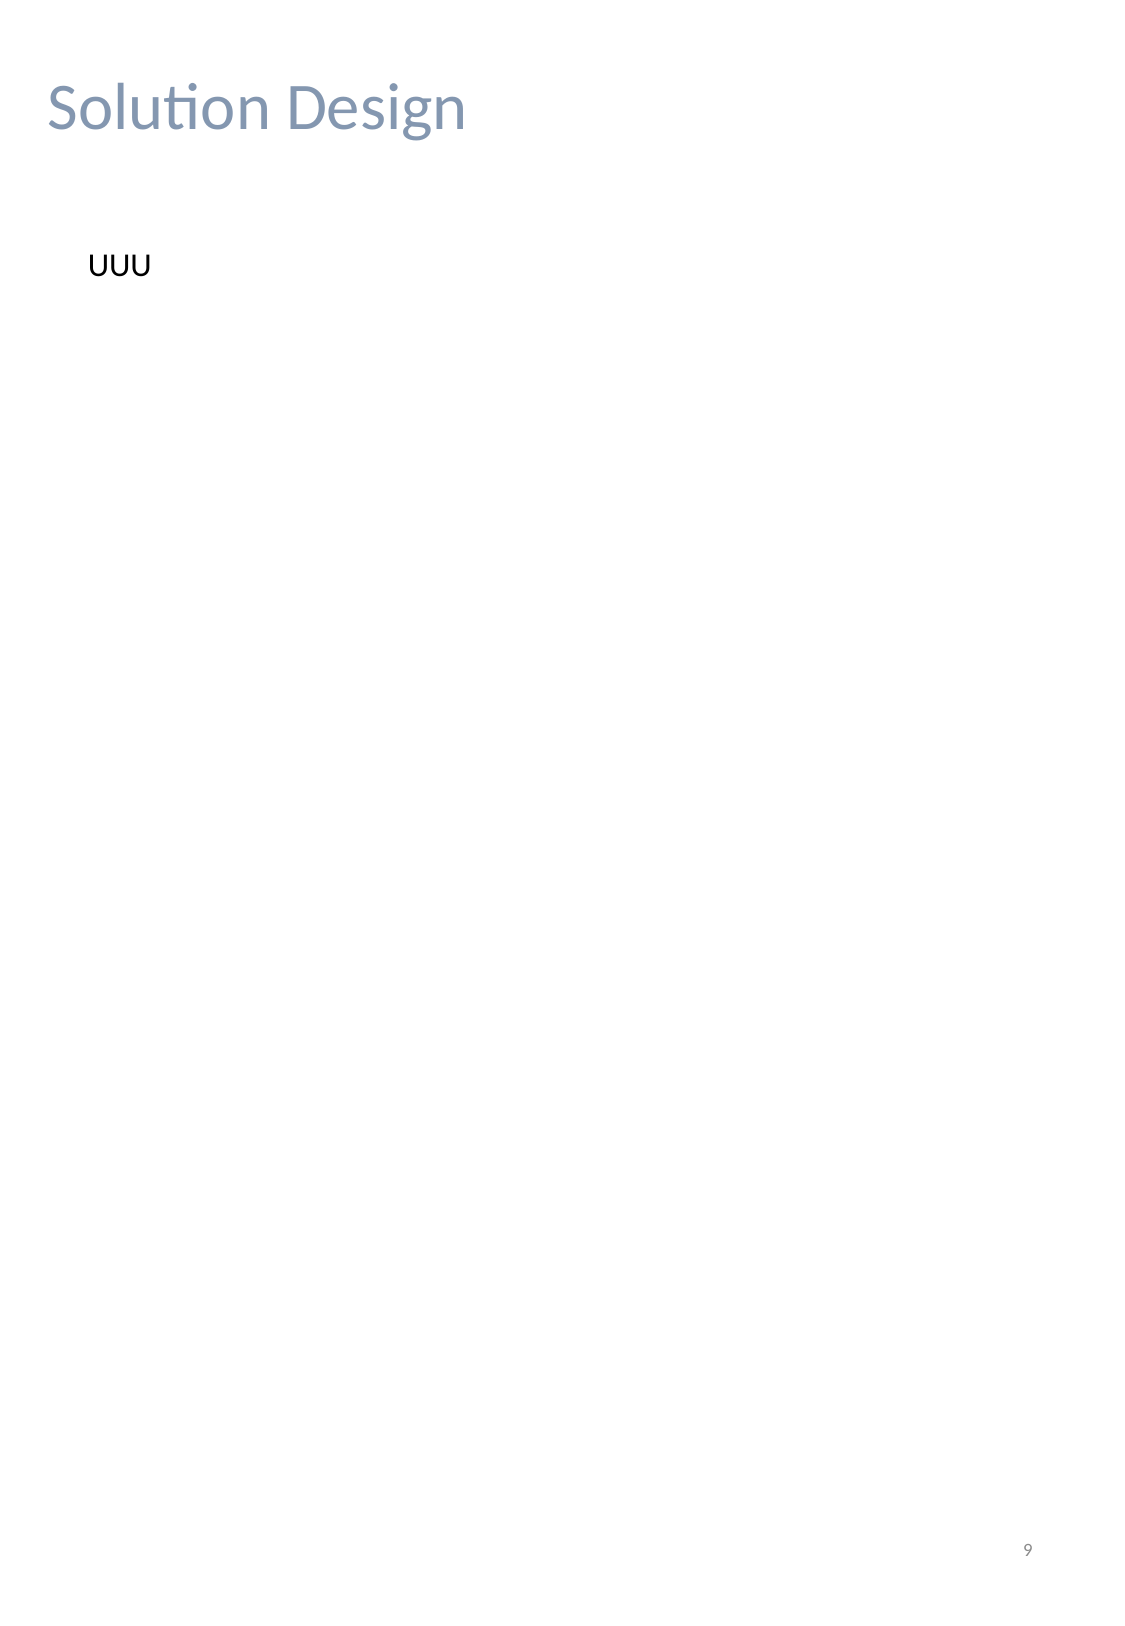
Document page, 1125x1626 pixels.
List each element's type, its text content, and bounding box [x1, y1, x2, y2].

list UUU [72, 240, 1032, 562]
slide_number 9 [794, 1506, 1048, 1593]
text_box Solution Design [32, 55, 1048, 151]
